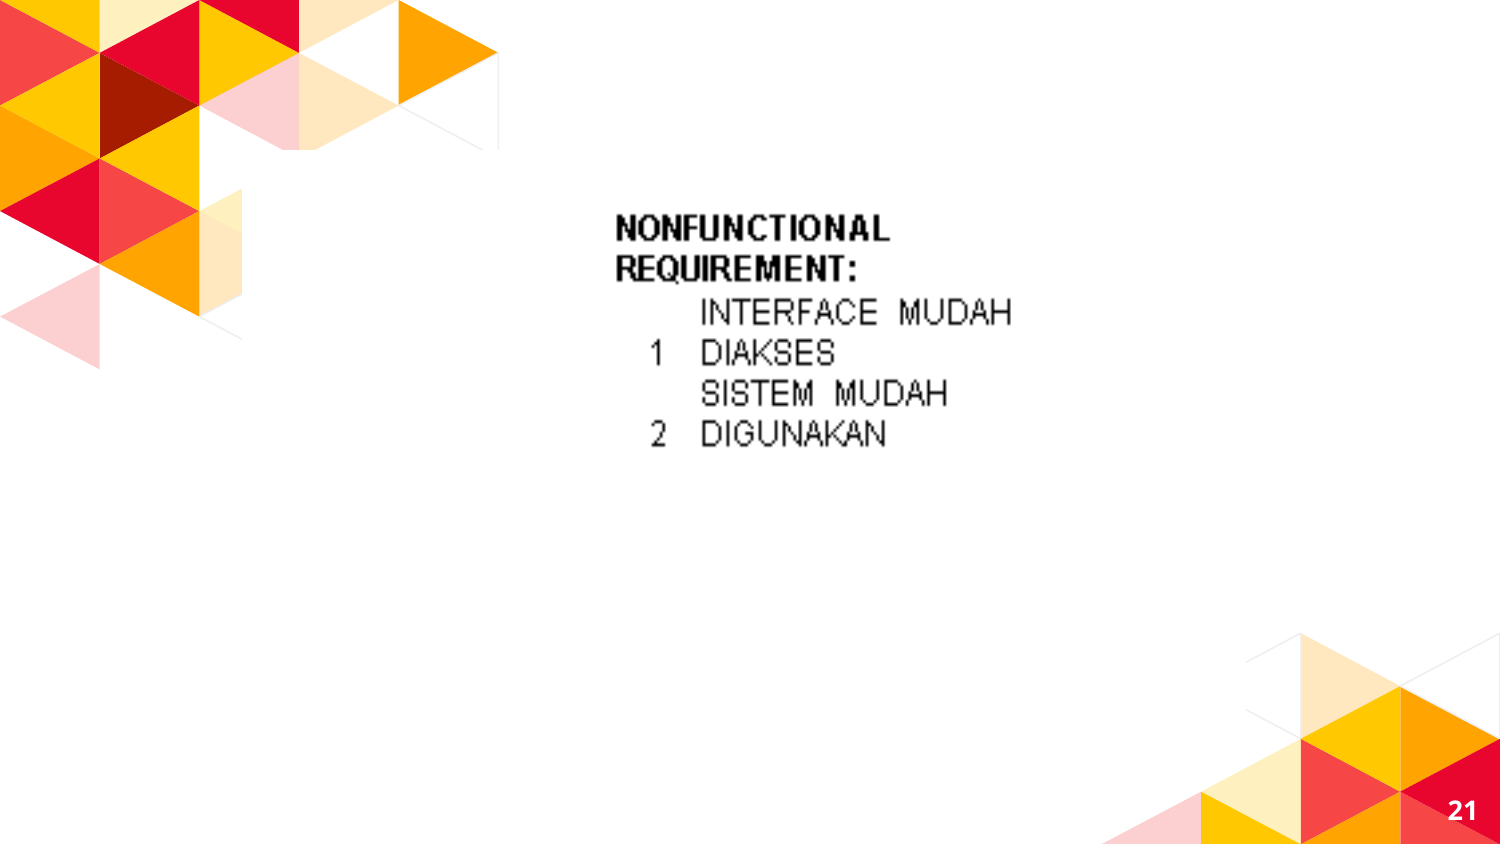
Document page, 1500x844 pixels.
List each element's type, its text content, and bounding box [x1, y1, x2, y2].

slide_number 21 [1403, 779, 1494, 844]
picture [241, 149, 1247, 765]
